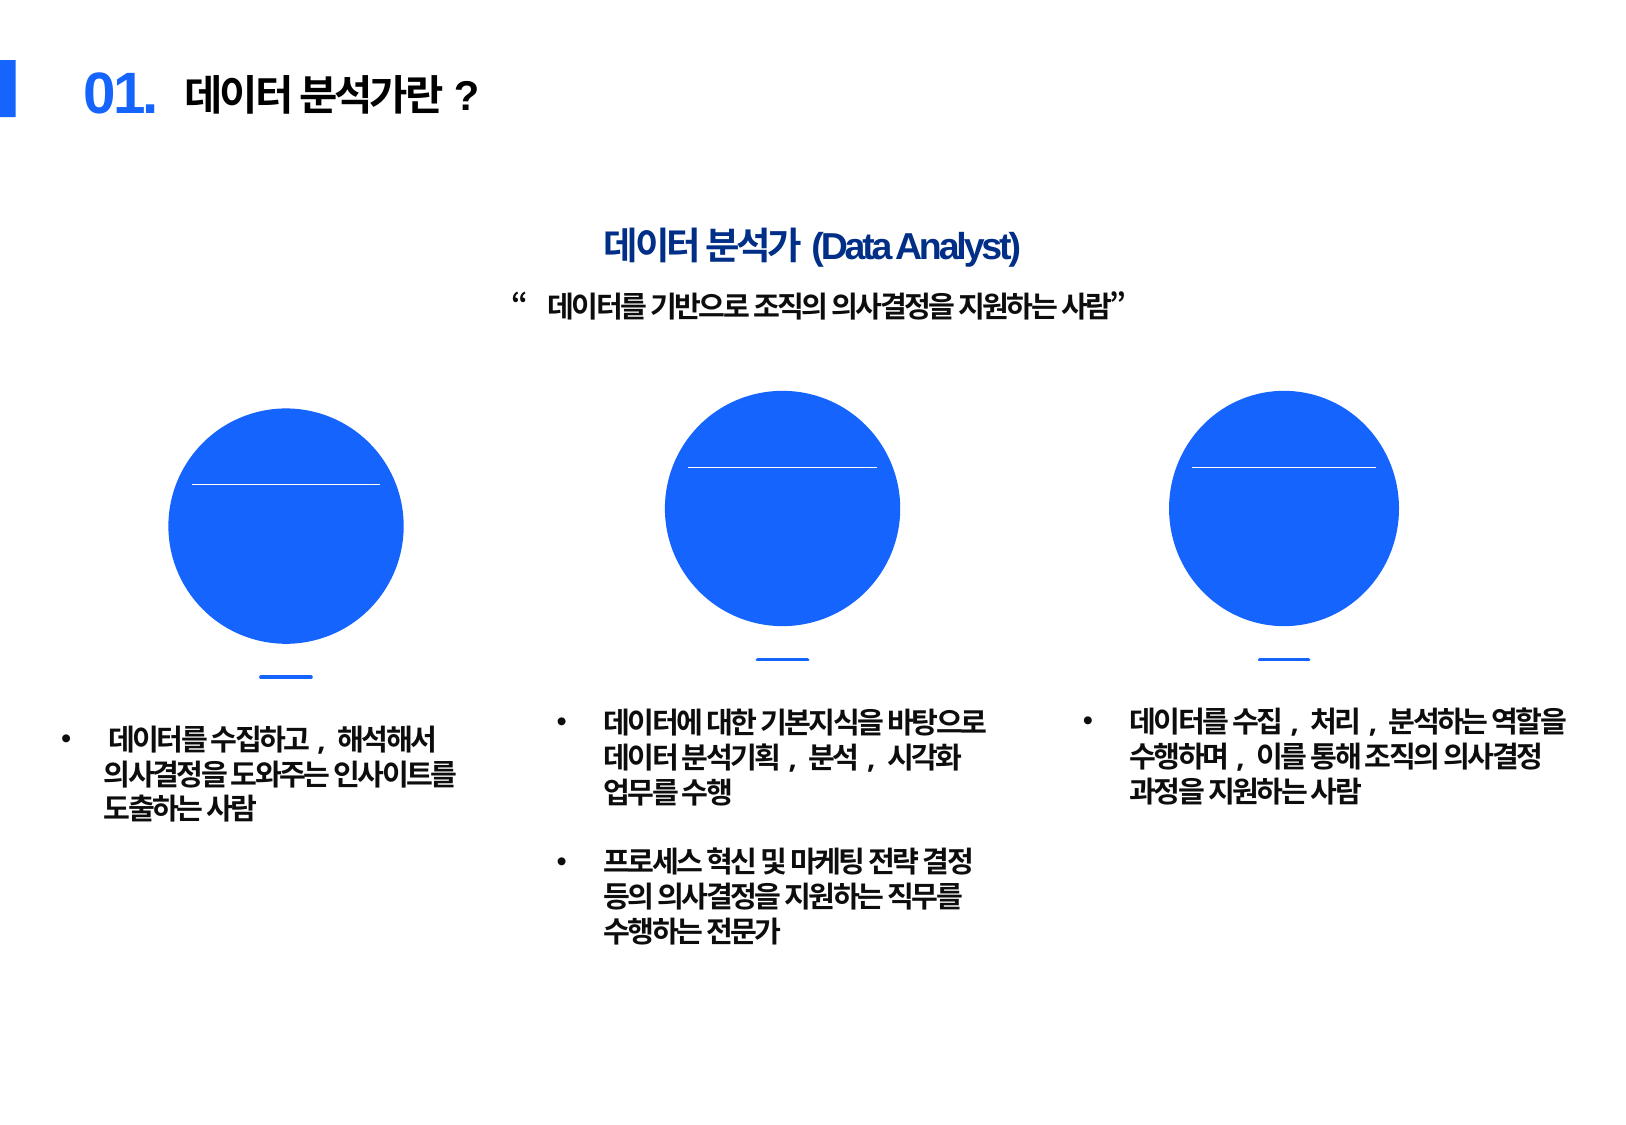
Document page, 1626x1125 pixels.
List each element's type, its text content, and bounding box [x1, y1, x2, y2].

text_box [556, 390, 1024, 950]
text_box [168, 408, 404, 644]
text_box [0, 59, 1317, 121]
text_box 데이터 분석가(Data Analyst) [603, 222, 1022, 268]
text_box 데이터를 수집하고, 해석해서 의사결정을 도와주는 인사이트를 도출하는 사람 [61, 720, 464, 826]
text_box “데이터를 기반으로 조직의 의사결정을 지원하는 사람” [511, 287, 1127, 324]
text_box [1082, 390, 1584, 809]
